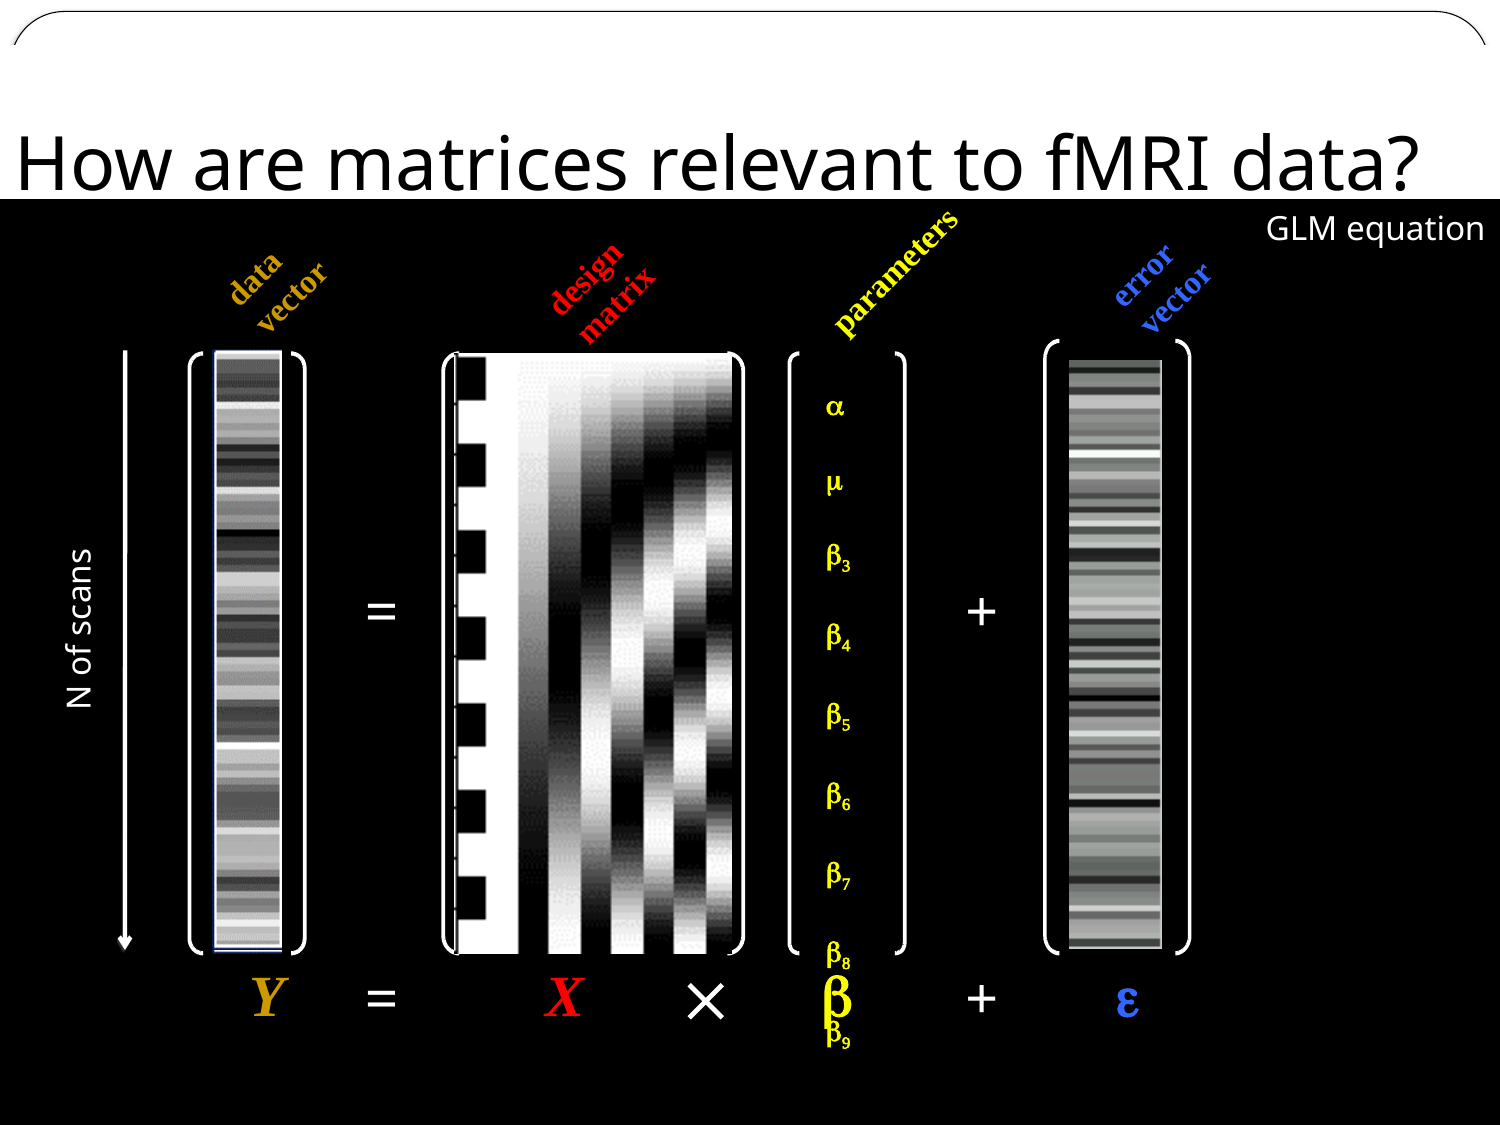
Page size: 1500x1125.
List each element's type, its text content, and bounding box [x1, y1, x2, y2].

text_box = [350, 952, 415, 1038]
text_box [0, 200, 1500, 1125]
text_box error vector [1084, 207, 1236, 336]
text_box GLM equation [1250, 199, 1500, 255]
text_box N of scans [50, 660, 121, 725]
title How are matrices relevant to fMRI data? [0, 45, 1500, 200]
text_box + [951, 565, 1014, 651]
text_box + [951, 952, 1014, 1038]
text_box X [530, 967, 613, 1035]
text_box design matrix [521, 140, 748, 349]
picture [441, 350, 748, 958]
text_box a m b3 b4 b5 b6 b7 b8 b9 [810, 1035, 866, 1059]
picture [1042, 338, 1194, 958]
picture [787, 350, 909, 958]
text_box Y [234, 950, 317, 1035]
text_box parameters [805, 124, 1037, 349]
text_box data vector [200, 206, 351, 348]
text_box = [351, 565, 414, 648]
text_box N of scans [50, 554, 121, 648]
text_box b [806, 967, 885, 1035]
text_box ´ [667, 967, 744, 1038]
text_box e [1100, 967, 1172, 1035]
picture [187, 349, 309, 958]
